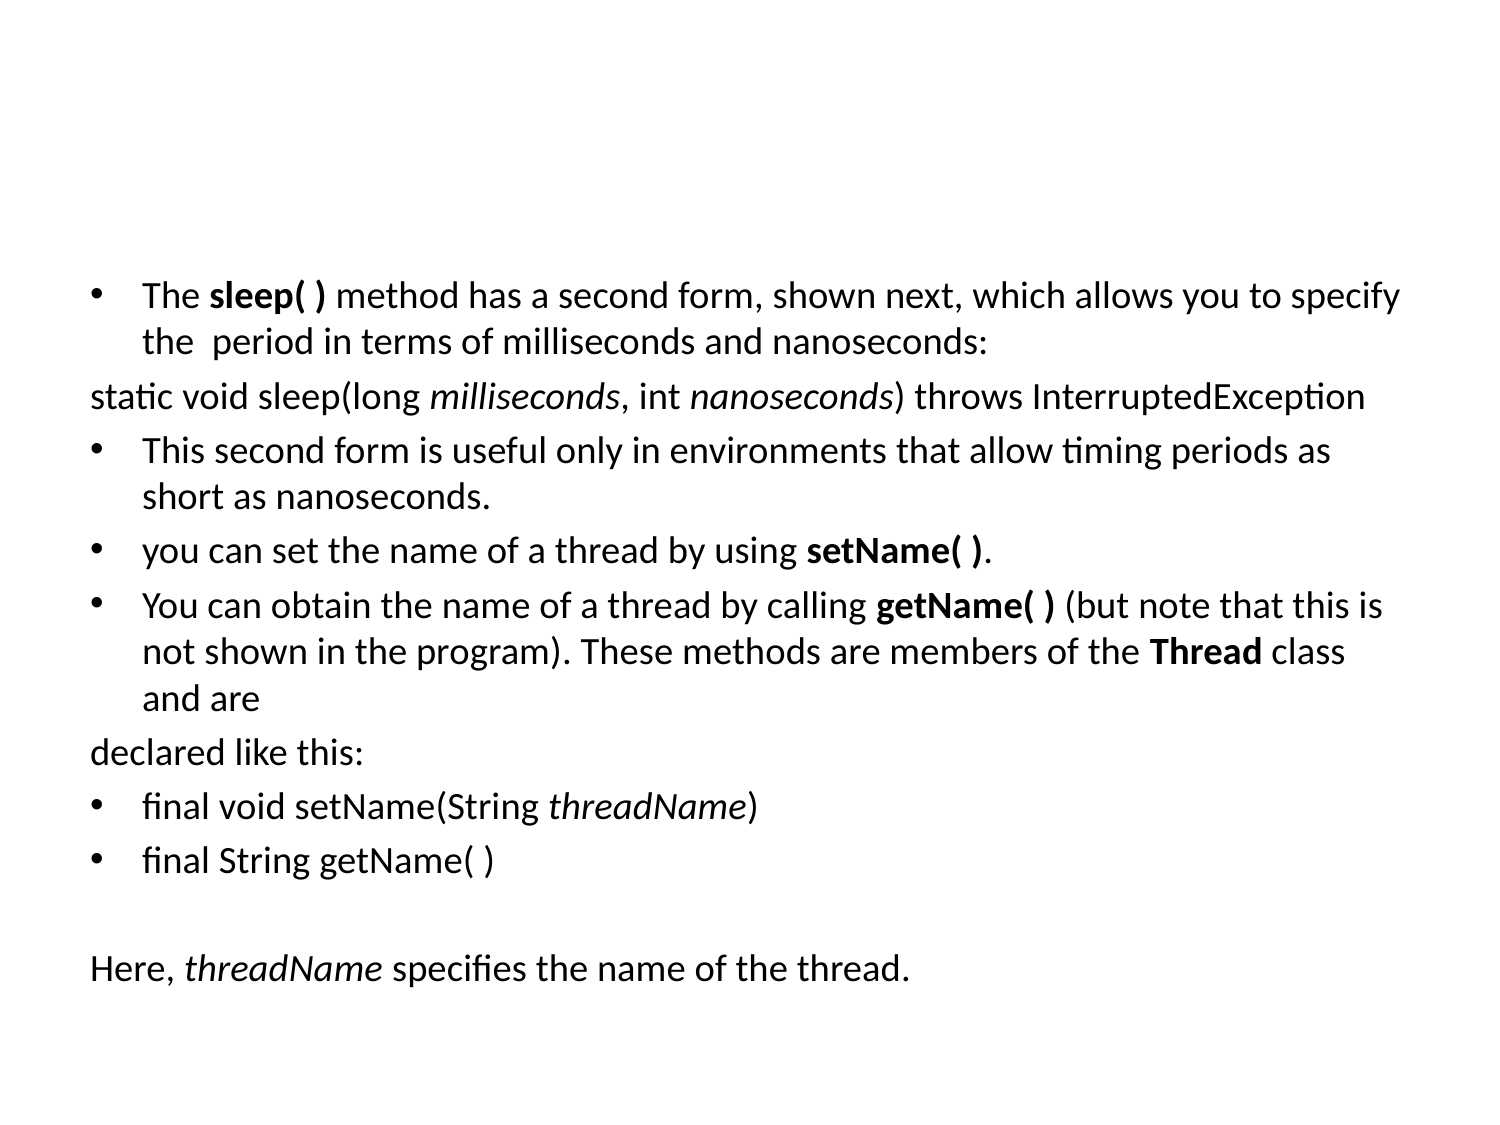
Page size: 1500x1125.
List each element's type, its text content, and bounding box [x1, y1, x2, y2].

list The sleep( ) method has a second form, shown next, which allows you to specify the period in terms of milliseconds and nanoseconds: static void sleep(long milliseconds, int nanoseconds) throws InterruptedException This second form is useful only in environments that allow timing periods as short as nanoseconds. you can set the name of a thread by using setName( ). You can obtain the name of a thread by calling getName( ) (but note that this is not shown in the program). These methods are members of the Thread class and are declared like this: final void setName(String threadName) final String getName( ) Here, threadName specifies the name of the thread. [75, 262, 1425, 1005]
